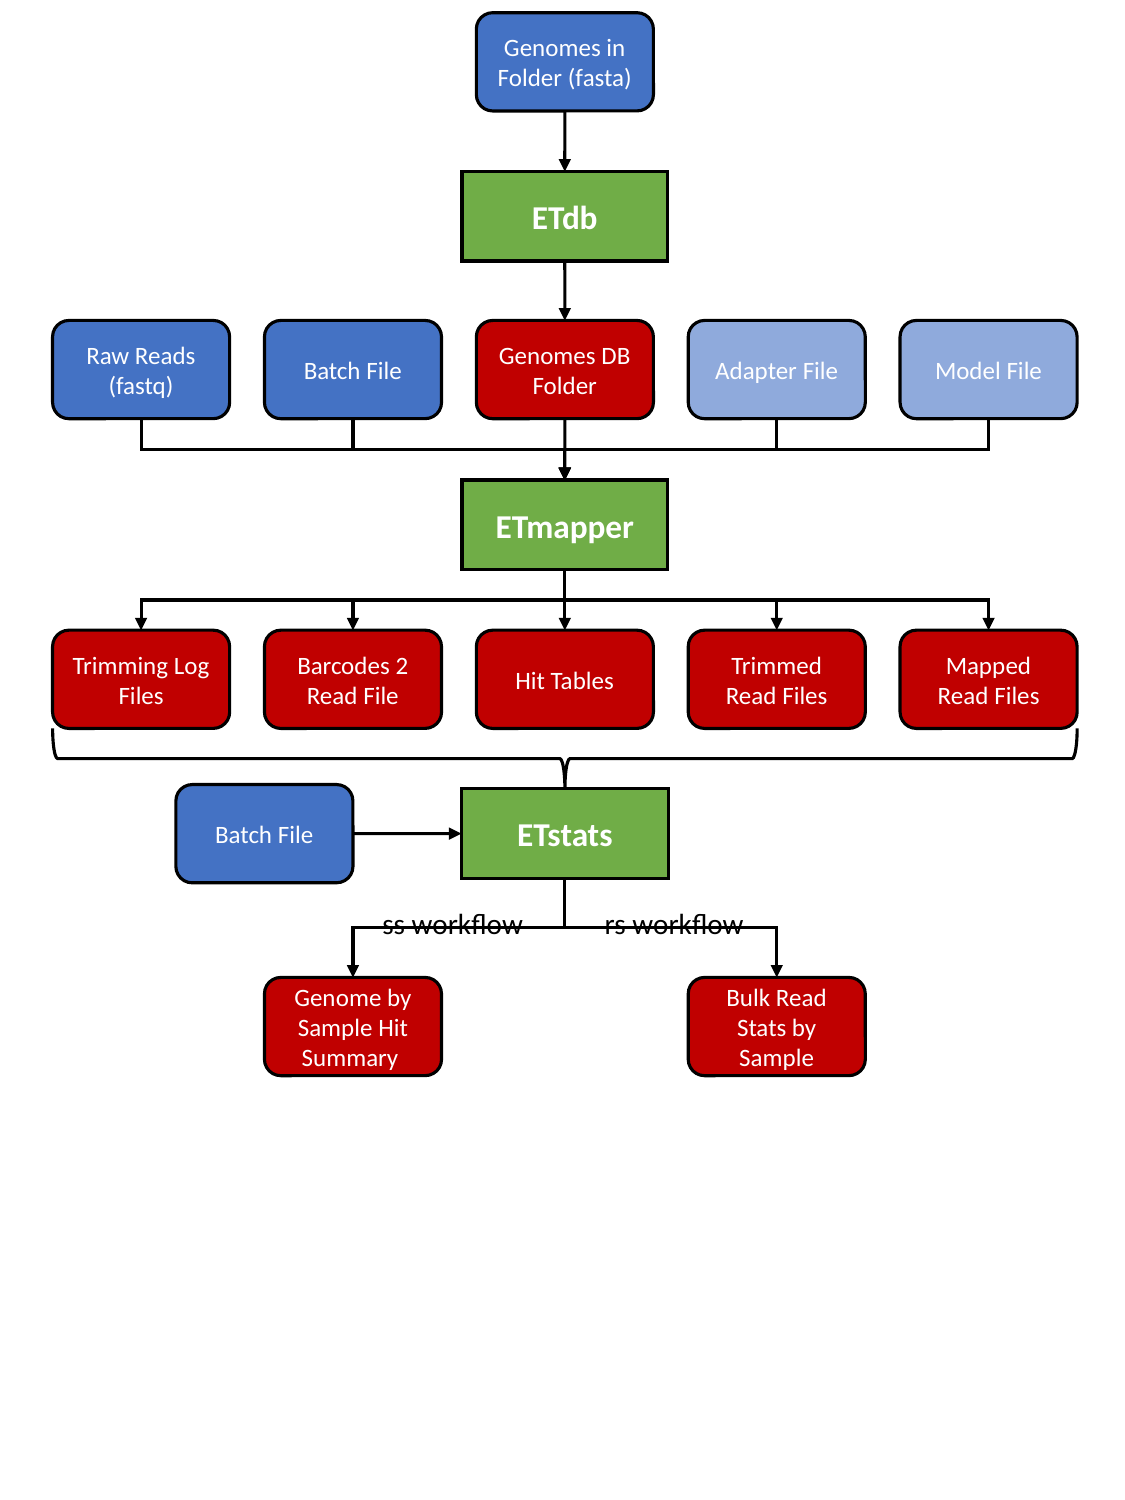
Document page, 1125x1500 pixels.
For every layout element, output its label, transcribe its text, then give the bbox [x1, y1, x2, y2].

text_box Genome by Sample Hit Summary [263, 976, 443, 1077]
text_box ETmapper [490, 479, 640, 571]
text_box Adapter File [808, 319, 867, 420]
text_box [322, 237, 384, 388]
text_box Genomes DB Folder [475, 319, 655, 420]
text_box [746, 388, 807, 812]
text_box Batch File [263, 319, 322, 420]
text_box [52, 728, 322, 760]
text_box Batch File [174, 783, 355, 884]
text_box Batch File [384, 319, 443, 420]
text_box ss workflow [509, 898, 539, 948]
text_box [640, 343, 702, 493]
text_box Trimmed Read Files [687, 629, 746, 728]
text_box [409, 821, 509, 1034]
text_box Bulk Read Stats by Sample [687, 976, 867, 1077]
text_box Barcodes 2 Read File [263, 629, 322, 728]
text_box Model File [899, 319, 1079, 420]
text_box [621, 821, 721, 1034]
text_box Trimming Log Files [51, 629, 231, 728]
text_box Trimmed Read Files [807, 629, 867, 728]
text_box ETdb [461, 170, 669, 262]
text_box Barcodes 2 Read File [384, 629, 443, 728]
text_box Hit Tables [475, 629, 655, 728]
text_box [807, 728, 1078, 760]
text_box Genomes in Folder (fasta) [475, 11, 655, 112]
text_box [745, 237, 808, 662]
text_box ss workflow [367, 898, 409, 948]
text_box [640, 493, 702, 706]
text_box rs workflow [589, 898, 621, 948]
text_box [322, 388, 384, 812]
text_box rs workflow [721, 898, 759, 948]
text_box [428, 493, 490, 706]
text_box Mapped Read Files [899, 629, 1079, 728]
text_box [428, 343, 490, 493]
text_box Adapter File [687, 319, 745, 420]
text_box [384, 728, 746, 789]
text_box ETstats [460, 788, 669, 879]
text_box Raw Reads (fastq) [51, 319, 231, 420]
